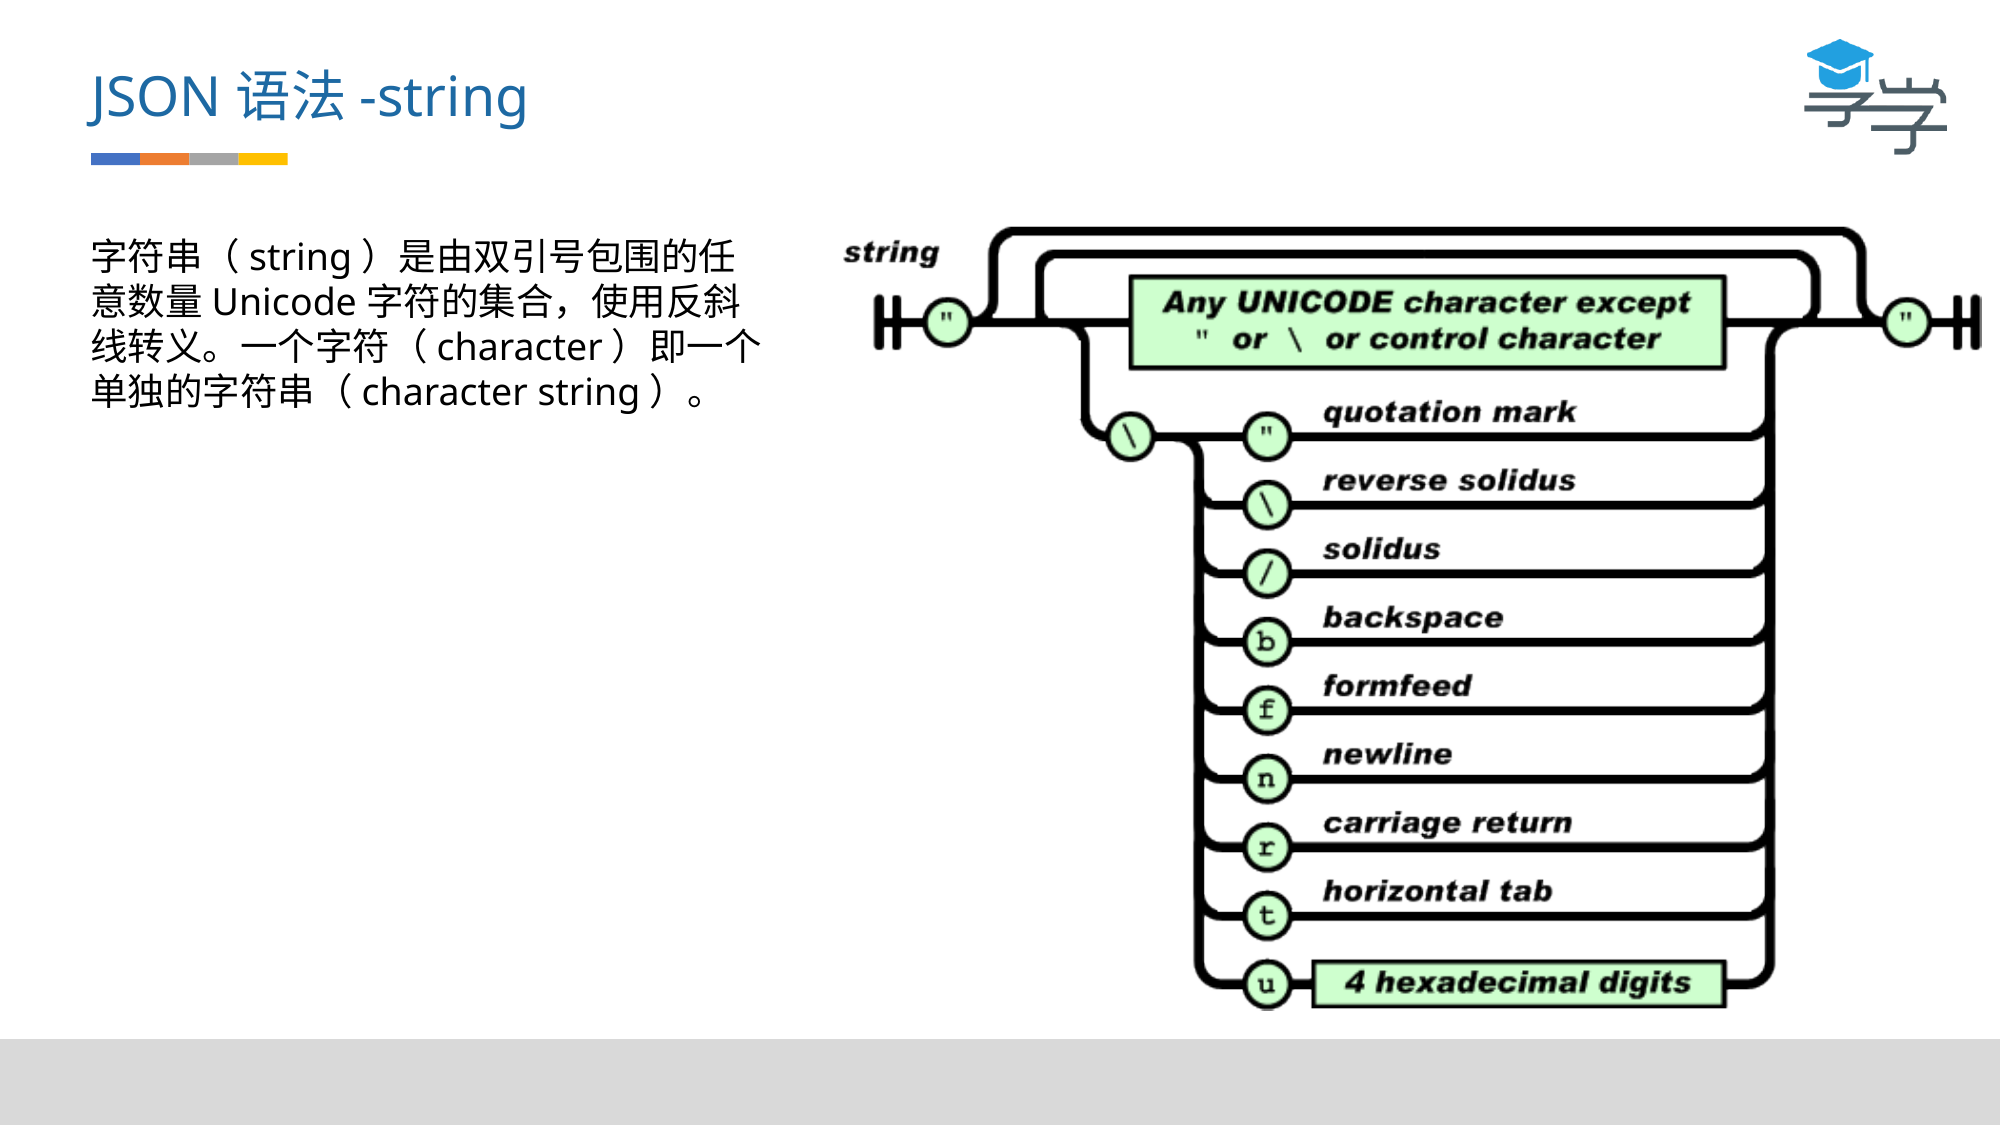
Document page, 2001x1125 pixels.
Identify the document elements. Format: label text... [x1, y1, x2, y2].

picture [1799, 20, 1952, 173]
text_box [90, 152, 288, 166]
text_box 字符串（string）是由双引号包围的任意数量Unicode字符的集合，使用反斜线转义。一个字符（character）即一个单独的字符串（character string）。 [75, 225, 781, 421]
picture [843, 225, 1982, 1011]
text_box JSON语法-string [91, 60, 781, 128]
